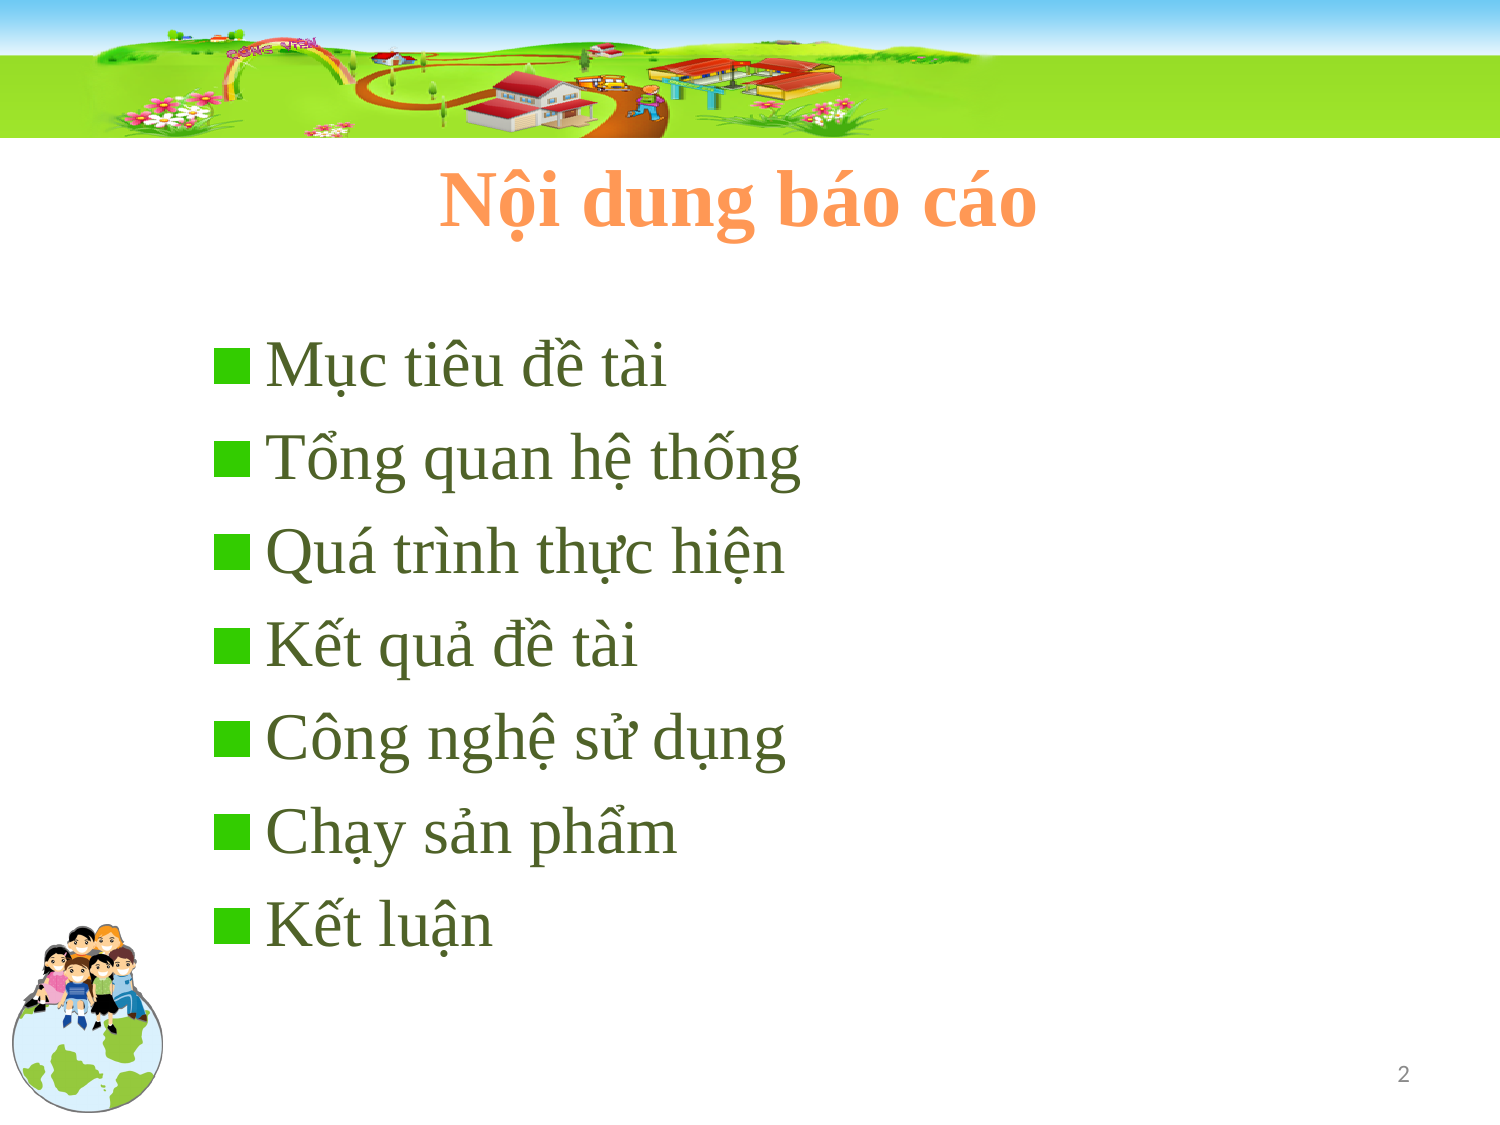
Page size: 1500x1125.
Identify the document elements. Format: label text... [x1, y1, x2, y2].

picture [202, 896, 250, 944]
picture [0, 0, 1500, 138]
picture [202, 336, 250, 384]
picture [202, 523, 250, 570]
picture [202, 803, 250, 850]
subtitle Mục tiêu đề tài Tổng quan hệ thống Quá trình thực hiện Kết quả đề tài Công nghệ sử dụng Chạy sản phẩm Kết luận [187, 312, 1425, 1088]
picture [202, 709, 250, 757]
title Nội dung báo cáo [0, 145, 1500, 250]
picture [12, 924, 163, 1113]
slide_number 2 [1074, 1042, 1425, 1103]
picture [202, 616, 250, 664]
picture [202, 429, 250, 477]
